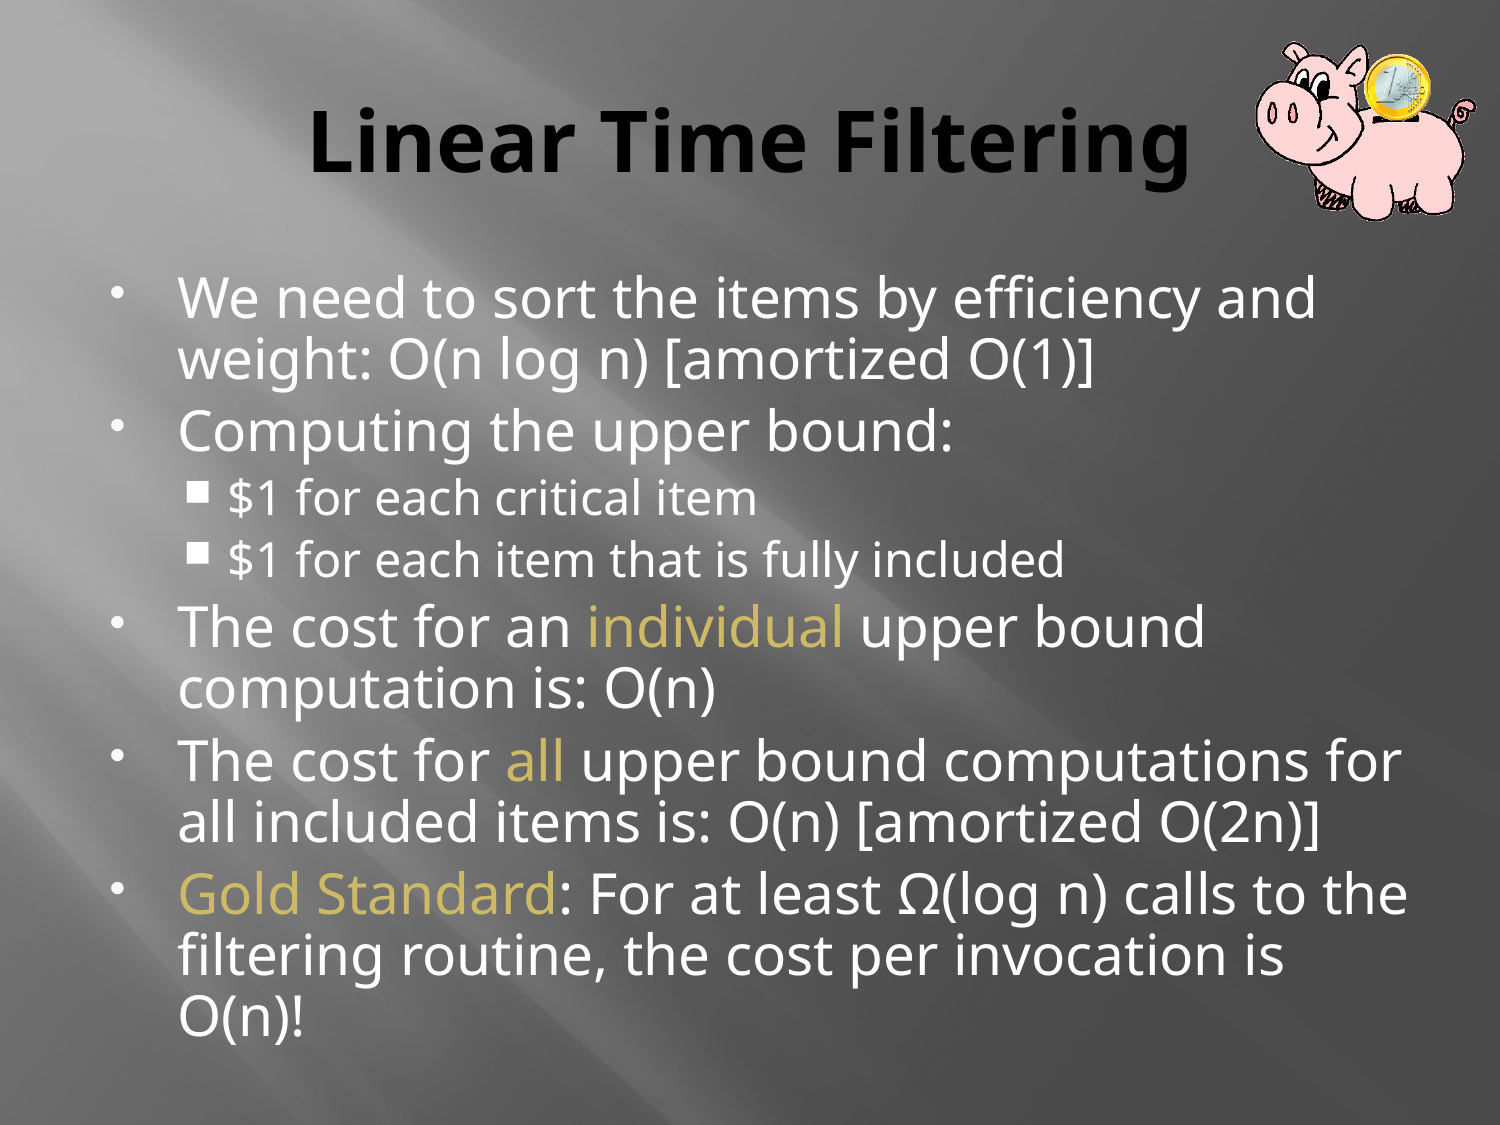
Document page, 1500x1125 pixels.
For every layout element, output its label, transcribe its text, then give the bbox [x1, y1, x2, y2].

list We need to sort the items by efficiency and weight: O(n log n) [amortized O(1)] Computing the upper bound: $1 for each critical item $1 for each item that is fully included The cost for an individual upper bound computation is: O(n) The cost for all upper bound computations for all included items is: O(n) [amortized O(2n)] Gold Standard: For at least Ω(log n) calls to the filtering routine, the cost per invocation is O(n)! [75, 262, 1425, 1100]
picture [1249, 37, 1481, 225]
table_cell {0,1,2} [1246, 45, 1425, 229]
title Linear Time Filtering [75, 45, 1241, 233]
